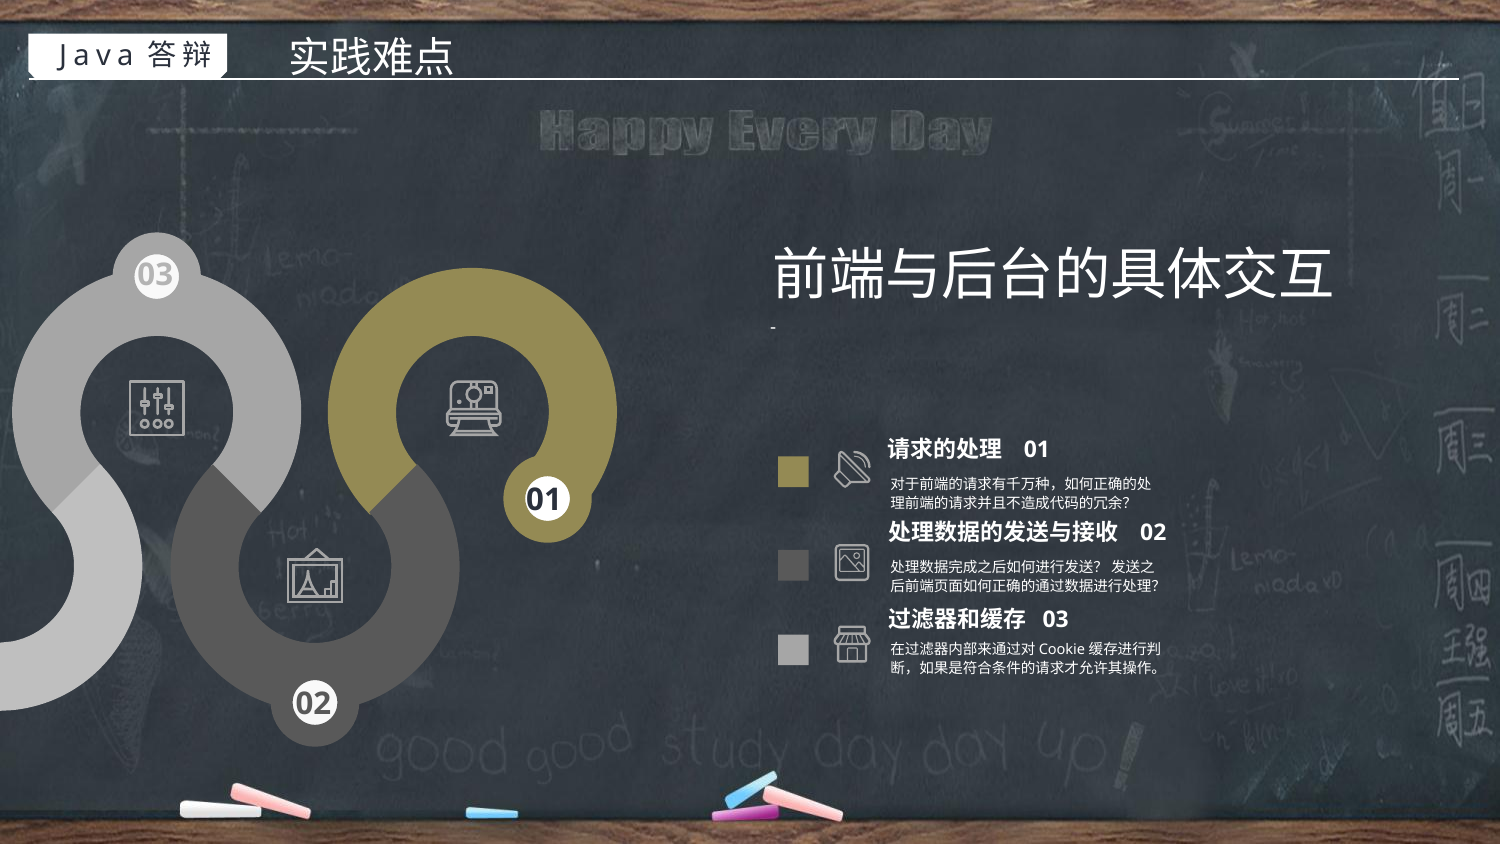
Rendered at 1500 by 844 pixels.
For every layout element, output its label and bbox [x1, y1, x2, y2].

text_box [833, 450, 872, 489]
picture [0, 0, 1500, 844]
text_box [129, 381, 184, 436]
text_box [447, 381, 501, 435]
text_box [287, 548, 343, 603]
text_box [834, 543, 870, 582]
